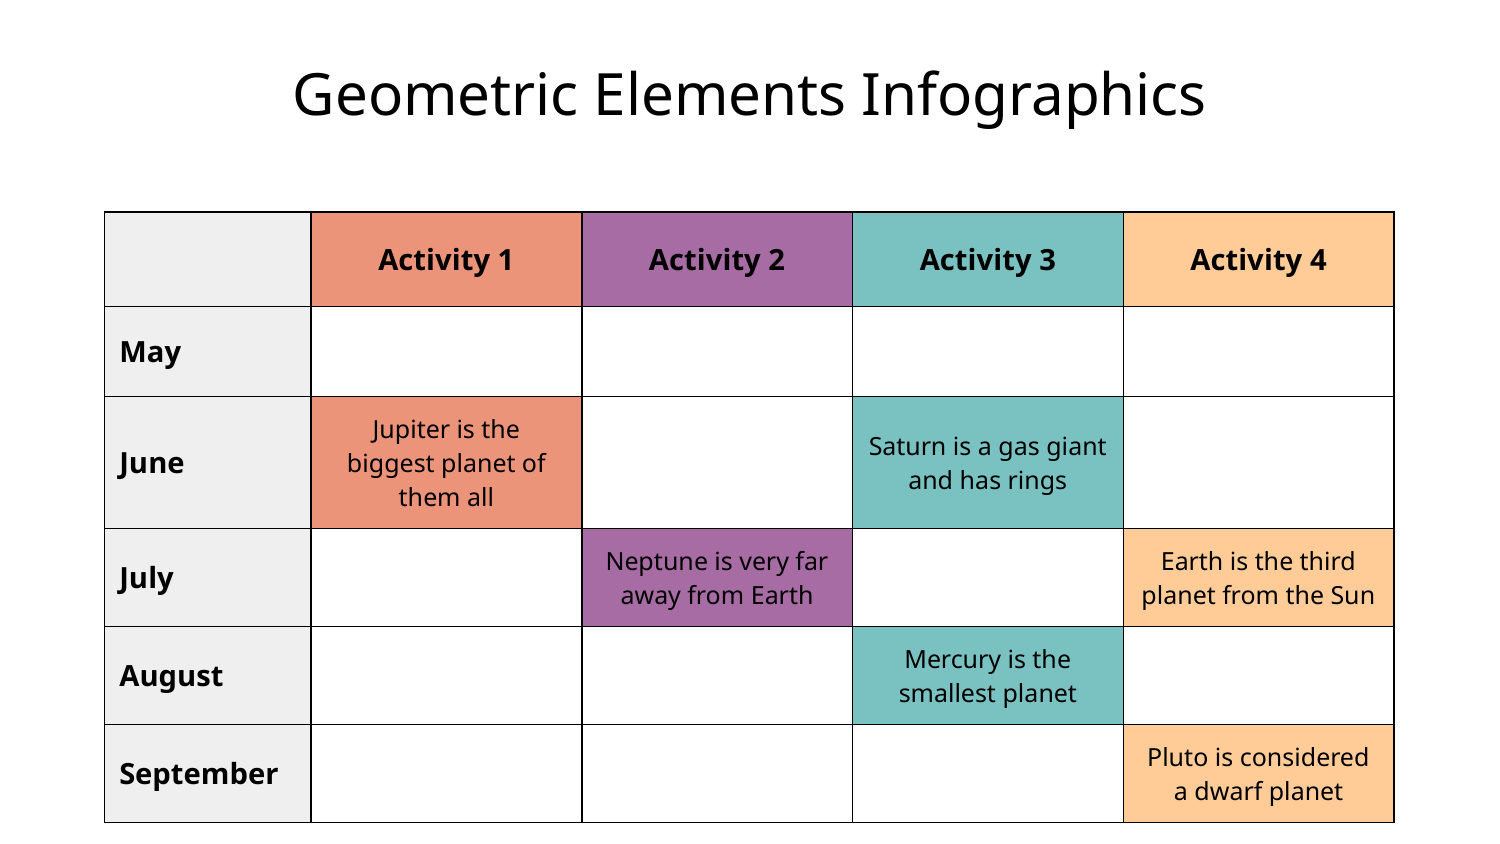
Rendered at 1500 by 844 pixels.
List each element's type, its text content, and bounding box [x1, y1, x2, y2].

table_cell Pluto is considered a dwarf planet [1124, 725, 1393, 822]
table_cell [853, 307, 1123, 396]
table_cell [583, 397, 852, 528]
table_cell [312, 725, 581, 822]
table_cell [853, 725, 1123, 822]
table_cell Earth is the third planet from the Sun [1124, 529, 1393, 626]
table_cell August [105, 627, 310, 724]
title Geometric Elements Infographics [58, 42, 1442, 137]
table_header Activity 1 [312, 213, 581, 306]
table_header Activity 3 [853, 213, 1123, 306]
table_cell June [105, 397, 310, 528]
table_cell Saturn is a gas giant and has rings [853, 397, 1123, 528]
table_cell [853, 529, 1123, 626]
table_cell [583, 725, 852, 822]
table_cell July [105, 529, 310, 626]
table_cell Jupiter is the biggest planet of them all [312, 397, 581, 528]
table_cell Mercury is the smallest planet [853, 627, 1123, 724]
table_cell [1124, 307, 1393, 396]
table_cell Neptune is very far away from Earth [583, 529, 852, 626]
table_cell [583, 307, 852, 396]
table_cell [312, 307, 581, 396]
table_header Activity 2 [583, 213, 852, 306]
table_header [105, 213, 310, 306]
table_cell [312, 627, 581, 724]
table_cell [1124, 627, 1393, 724]
table_cell [312, 529, 581, 626]
table_cell May [105, 307, 310, 396]
table_header Activity 4 [1124, 213, 1393, 306]
table_cell [1124, 397, 1393, 528]
table_cell [583, 627, 852, 724]
table_cell September [105, 725, 310, 822]
